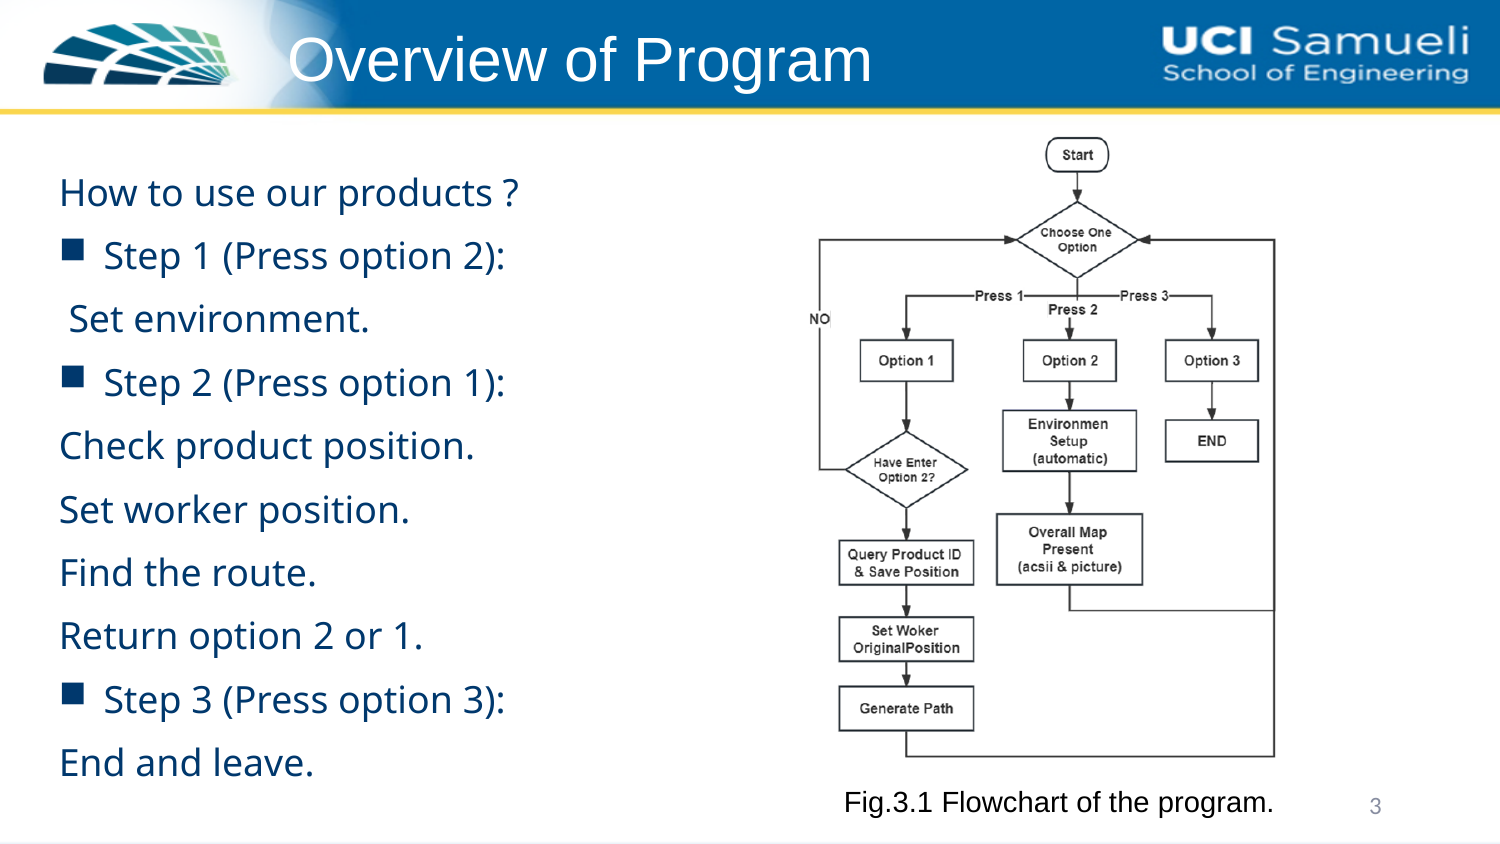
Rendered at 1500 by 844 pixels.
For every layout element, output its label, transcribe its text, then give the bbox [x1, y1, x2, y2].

list How to use our products ? Step 1 (Press option 2): Set environment. Step 2 (Press option 1): Check product position. Set worker position. Find the route. Return option 2 or 1. Step 3 (Press option 3): End and leave. [47, 154, 655, 815]
text_box Overview of Program [272, 11, 985, 102]
text_box Fig.3.1 Flowchart of the program. [829, 776, 1316, 827]
picture [0, 0, 1500, 844]
slide_number 3 [1316, 782, 1397, 827]
